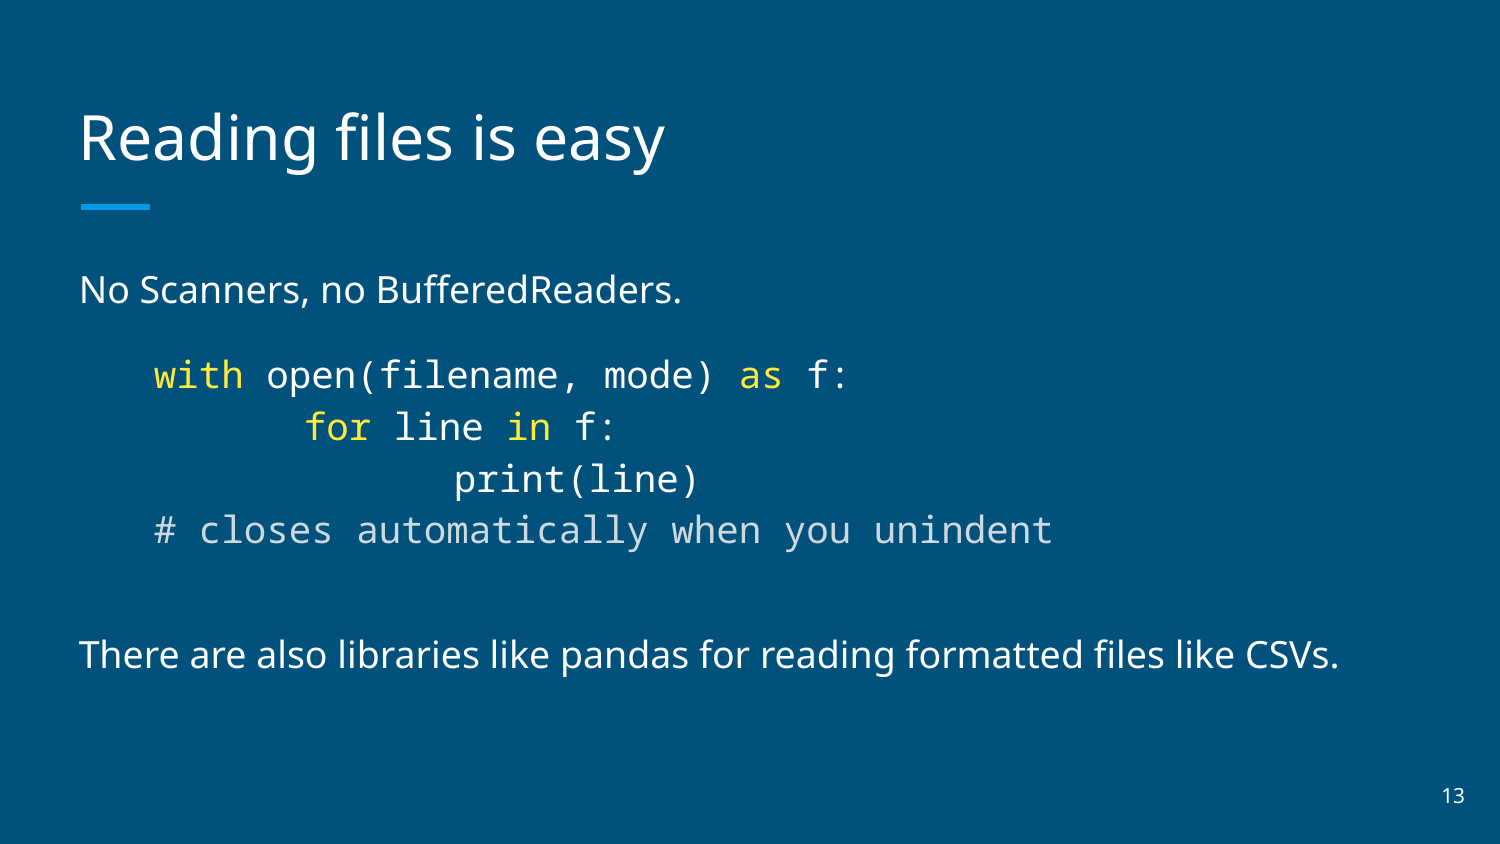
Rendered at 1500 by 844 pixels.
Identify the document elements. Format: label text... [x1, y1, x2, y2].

list No Scanners, no BufferedReaders. with open(filename, mode) as f: for line in f: print(line) # closes automatically when you unindent There are also libraries like pandas for reading formatted files like CSVs. [63, 244, 1437, 750]
slide_number 13 [1389, 764, 1480, 830]
title Reading files is easy [63, 75, 1437, 188]
